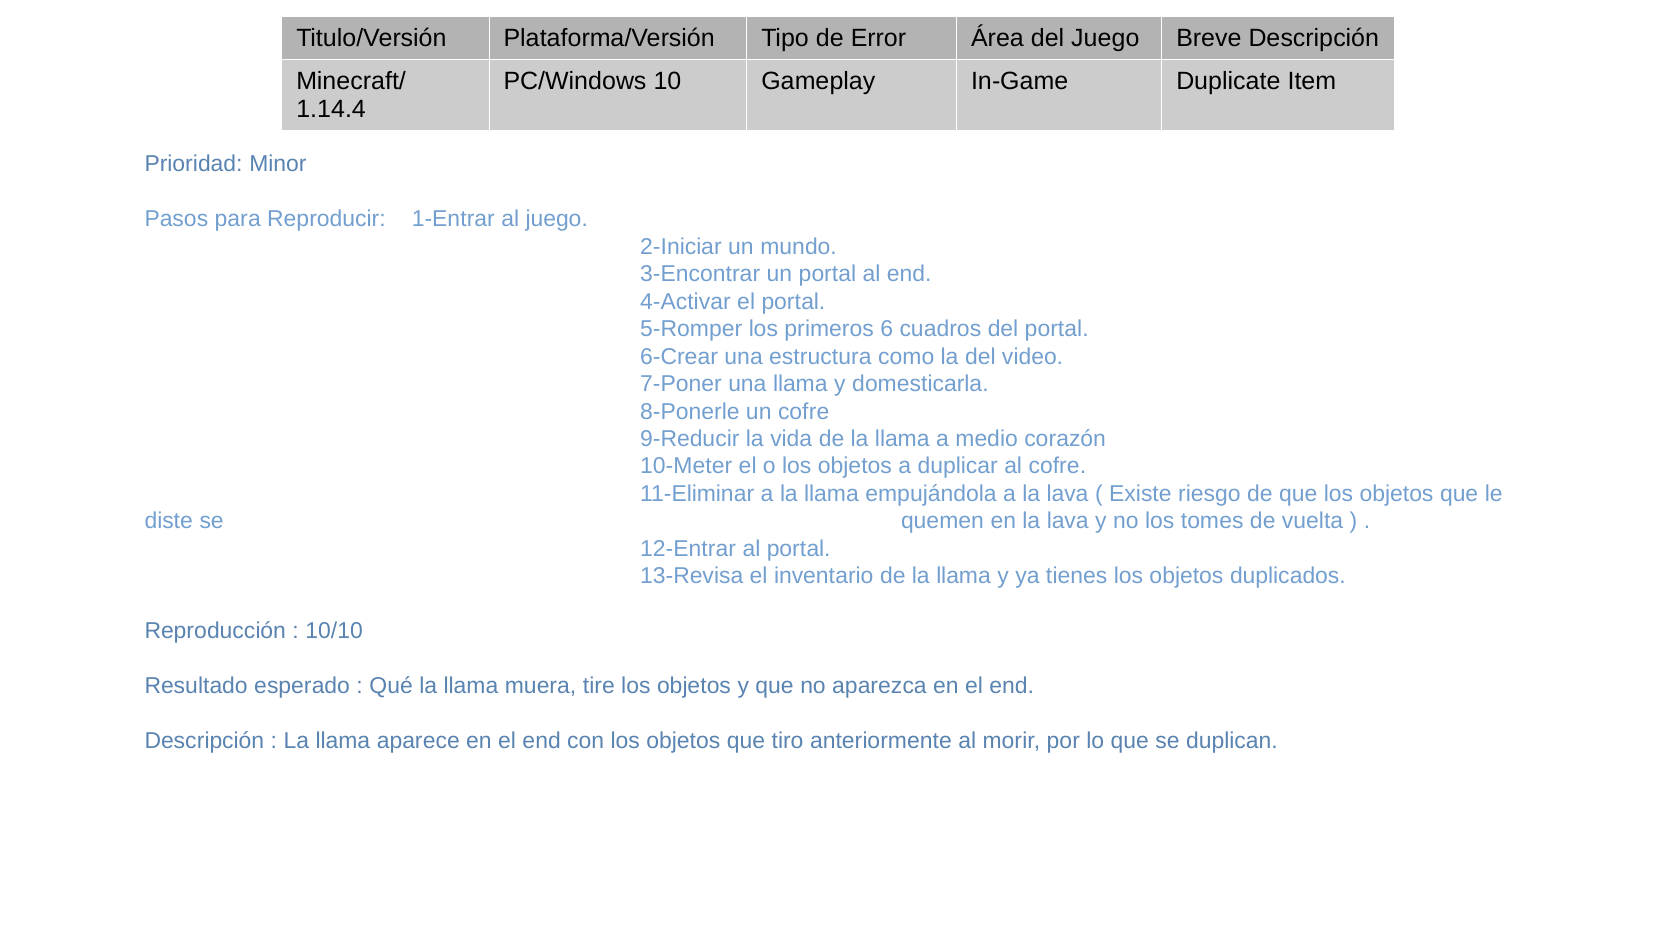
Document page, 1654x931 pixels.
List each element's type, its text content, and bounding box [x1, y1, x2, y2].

table_cell In-Game [957, 60, 1161, 130]
table_header Tipo de Error [747, 17, 956, 59]
table_cell PC/Windows 10 [490, 60, 746, 130]
table_cell Minecraft/1.14.4 [282, 60, 489, 130]
table_header Titulo/Versión [282, 17, 489, 59]
table_header Plataforma/Versión [490, 17, 746, 59]
table_cell Gameplay [747, 60, 956, 130]
table_header Área del Juego [957, 17, 1161, 59]
table_cell Duplicate Item [1162, 60, 1394, 130]
table_header Breve Descripción [1162, 17, 1394, 59]
text_box Prioridad: Minor Pasos para Reproducir: 1-Entrar al juego. 2-Iniciar un mundo. 3-Encontrar un portal al end. 4-Activar el portal. 5-Romper los primeros 6 cuadros del portal. 6-Crear una estructura como la del video. 7-Poner una llama y domesticarla. 8-Ponerle un cofre 9-Reducir la vida de la llama a medio corazón 10-Meter el o los objetos a duplicar al cofre. 11-Eliminar a la llama empujándola a la lava ( Existe riesgo de que los objetos que le diste se quemen en la lava y no los tomes de vuelta ) . 12-Entrar al portal. 13-Revisa el inventario de la llama y ya tienes los objetos duplicados. Reproducción : 10/10 Resultado esperado : Qué la llama muera, tire los objetos y que no aparezca en el end. Descripción : La llama aparece en el end con los objetos que tiro anteriormente al morir, por lo que se duplican. [129, 141, 1536, 761]
